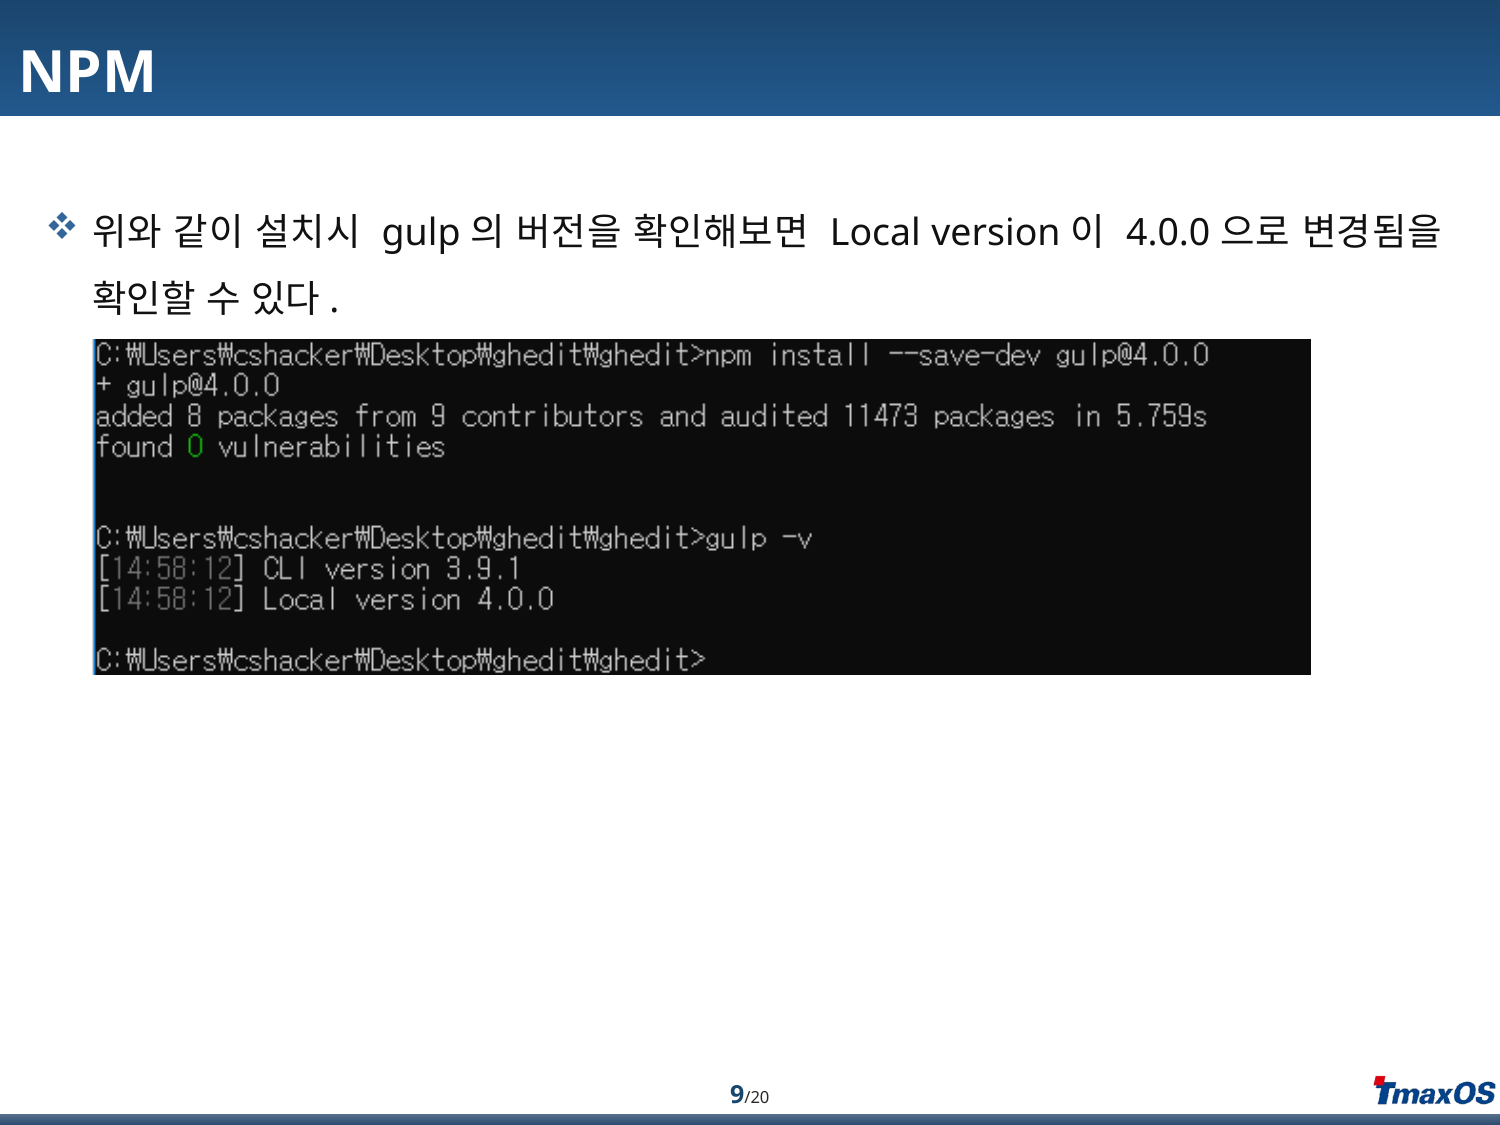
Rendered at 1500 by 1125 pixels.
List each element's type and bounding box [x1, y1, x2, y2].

picture [92, 339, 1311, 675]
text_box [0, 0, 1500, 1125]
